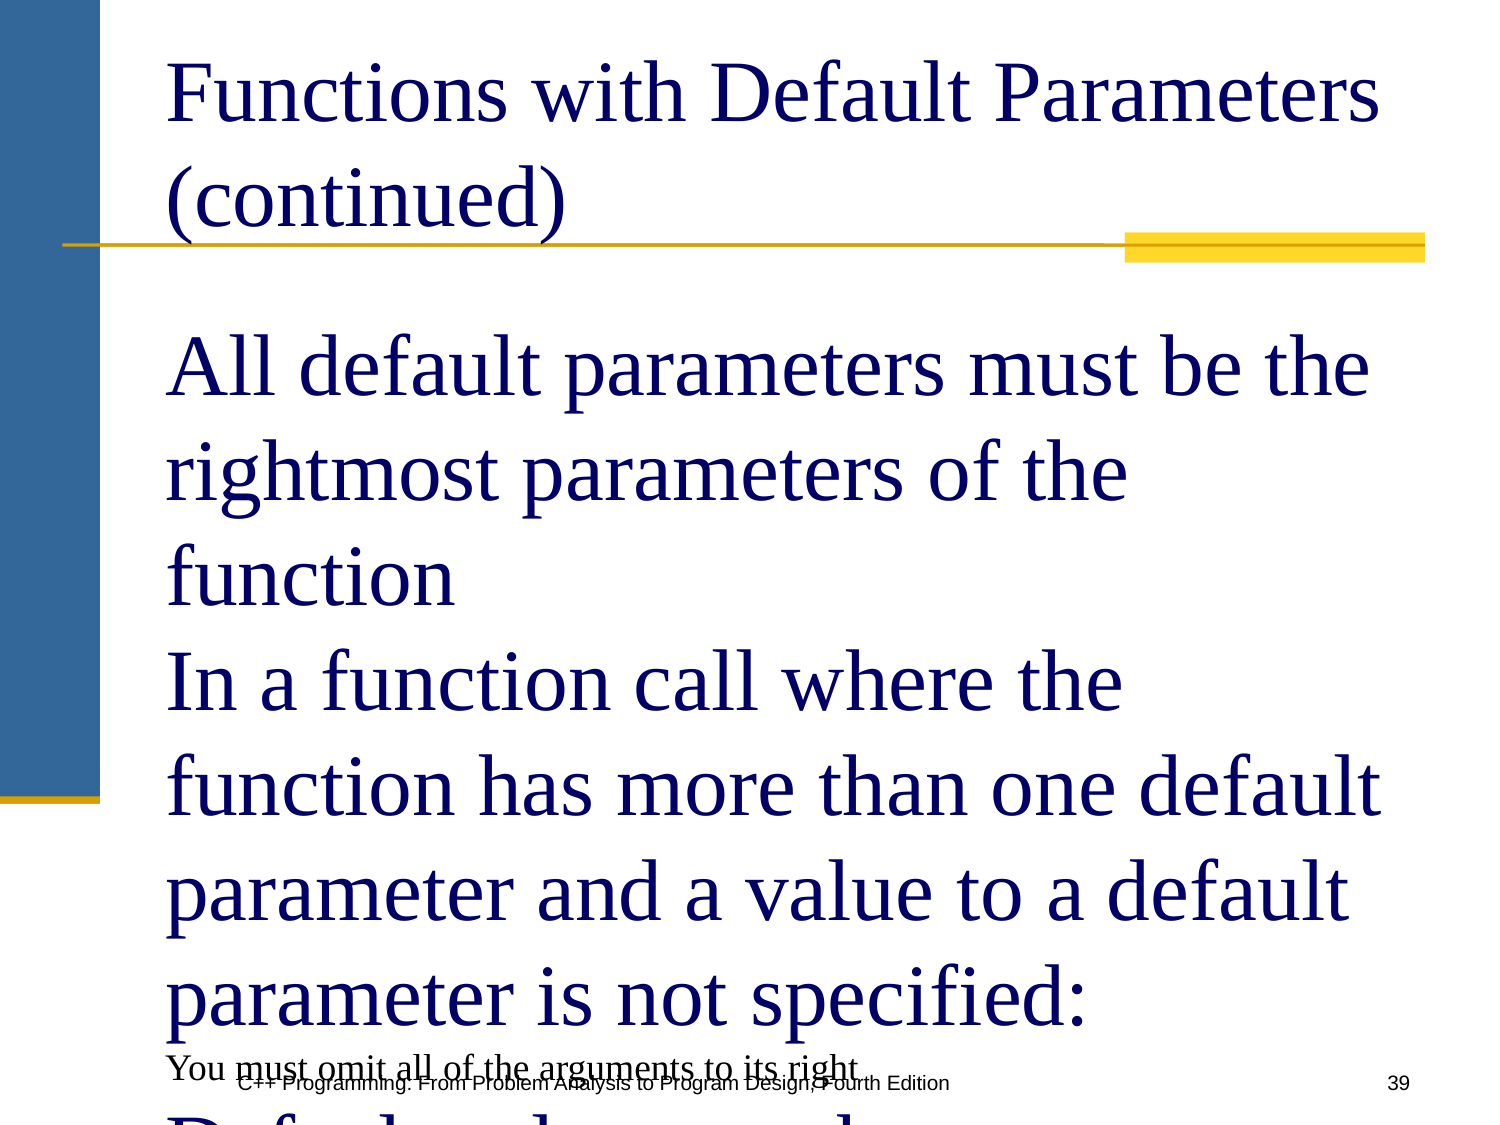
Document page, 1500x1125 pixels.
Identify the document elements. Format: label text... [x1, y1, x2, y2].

text_box 39 [1112, 1088, 1425, 1100]
text_box C++ Programming: From Problem Analysis to Program Design, Fourth Edition [149, 1062, 1038, 1100]
title Functions with Default Parameters (continued) [150, 45, 1425, 234]
list All default parameters must be the rightmost parameters of the function In a function call where the function has more than one default parameter and a value to a default parameter is not specified: You must omit all of the arguments to its right Default values can be constants, global variables, or function calls However, you cannot assign a constant value as a default value to a reference parameter [150, 299, 1425, 1088]
